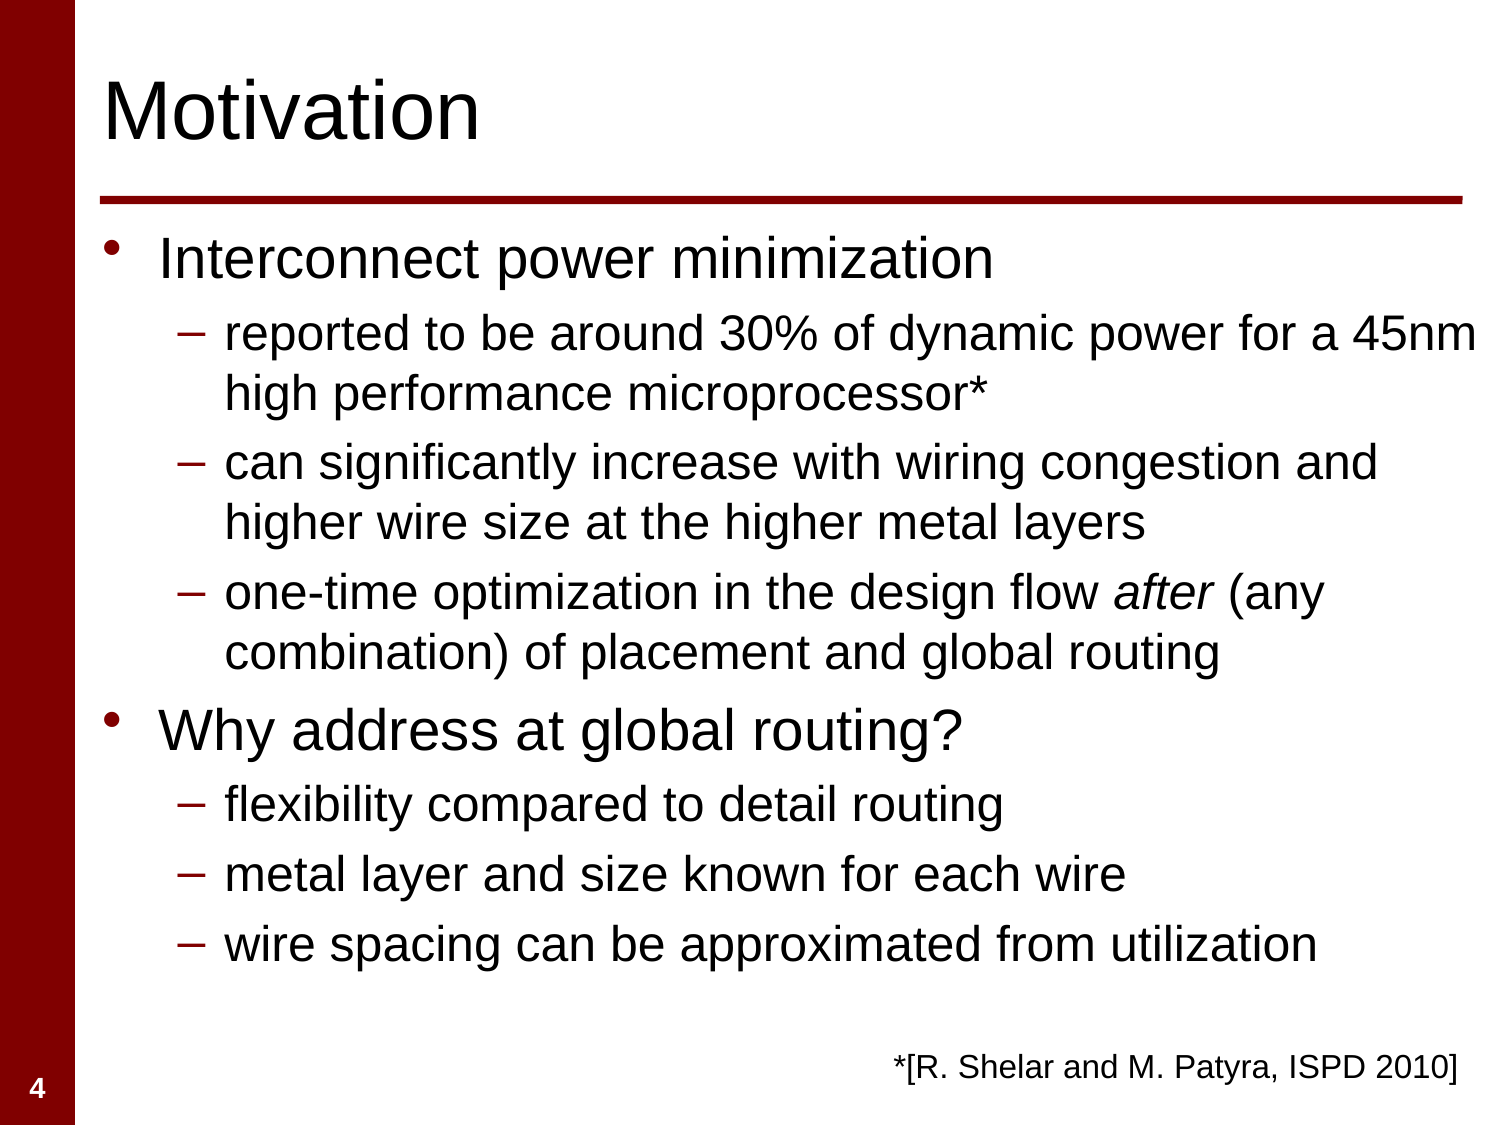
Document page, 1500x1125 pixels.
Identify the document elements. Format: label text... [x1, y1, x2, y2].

title Motivation [87, 24, 1463, 188]
list Interconnect power minimization reported to be around 30% of dynamic power for a 45nm high performance microprocessor* can significantly increase with wiring congestion and higher wire size at the higher metal layers one-time optimization in the design flow after (any combination) of placement and global routing Why address at global routing? flexibility compared to detail routing metal layer and size known for each wire wire spacing can be approximated from utilization [87, 212, 1500, 1088]
text_box *[R. Shelar and M. Patyra, ISPD 2010] [878, 1037, 1475, 1093]
